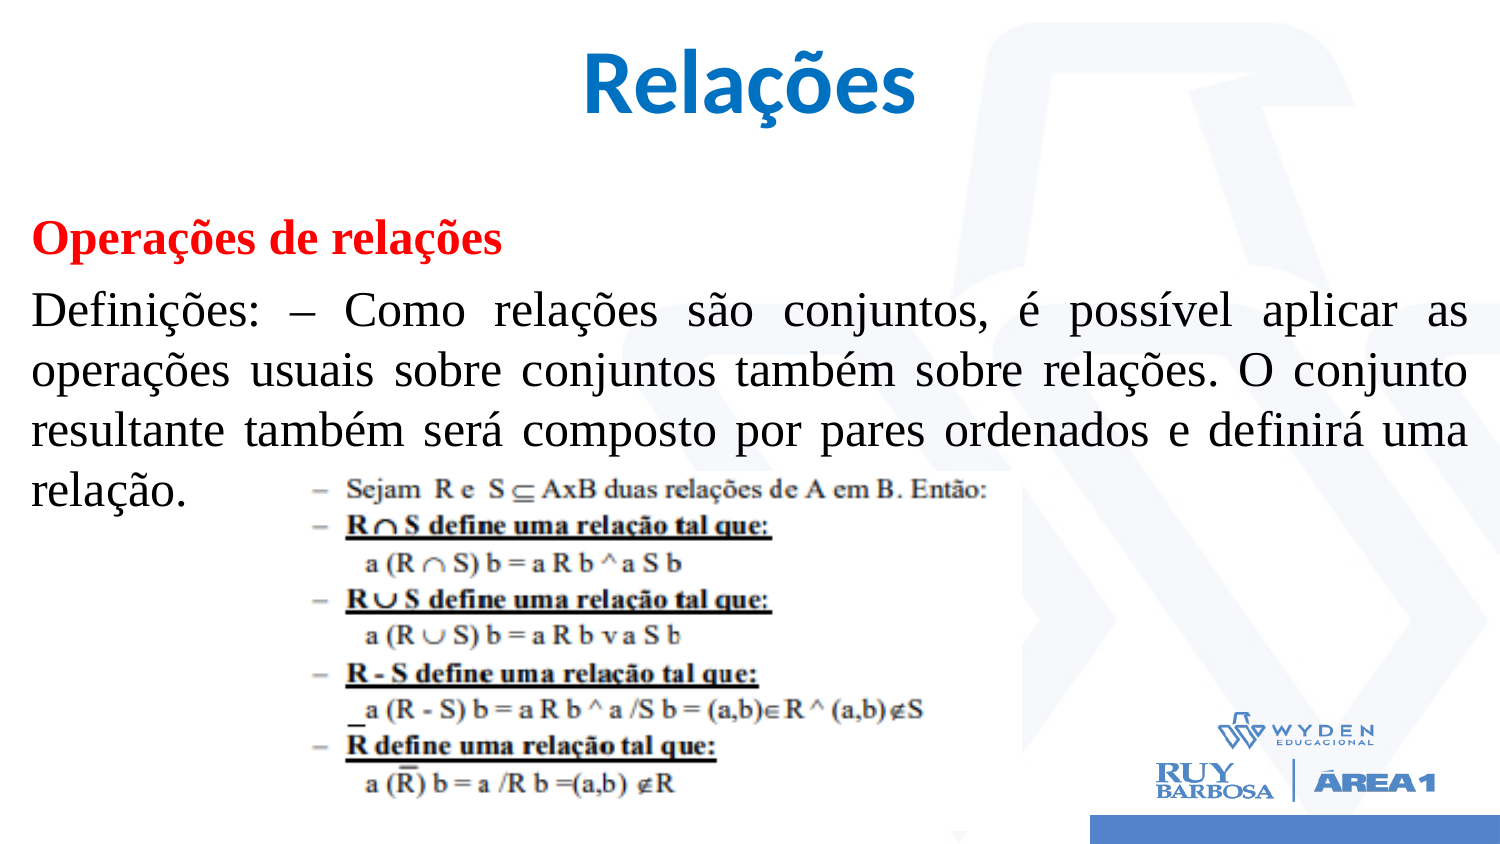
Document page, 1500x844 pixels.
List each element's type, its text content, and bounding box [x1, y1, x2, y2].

picture [0, 0, 1500, 844]
list Operações de relações Definições: – Como relações são conjuntos, é possível aplicar as operações usuais sobre conjuntos também sobre relações. O conjunto resultante também será composto por pares ordenados e definirá uma relação. [22, 196, 1479, 755]
title Relações [74, 5, 1426, 148]
